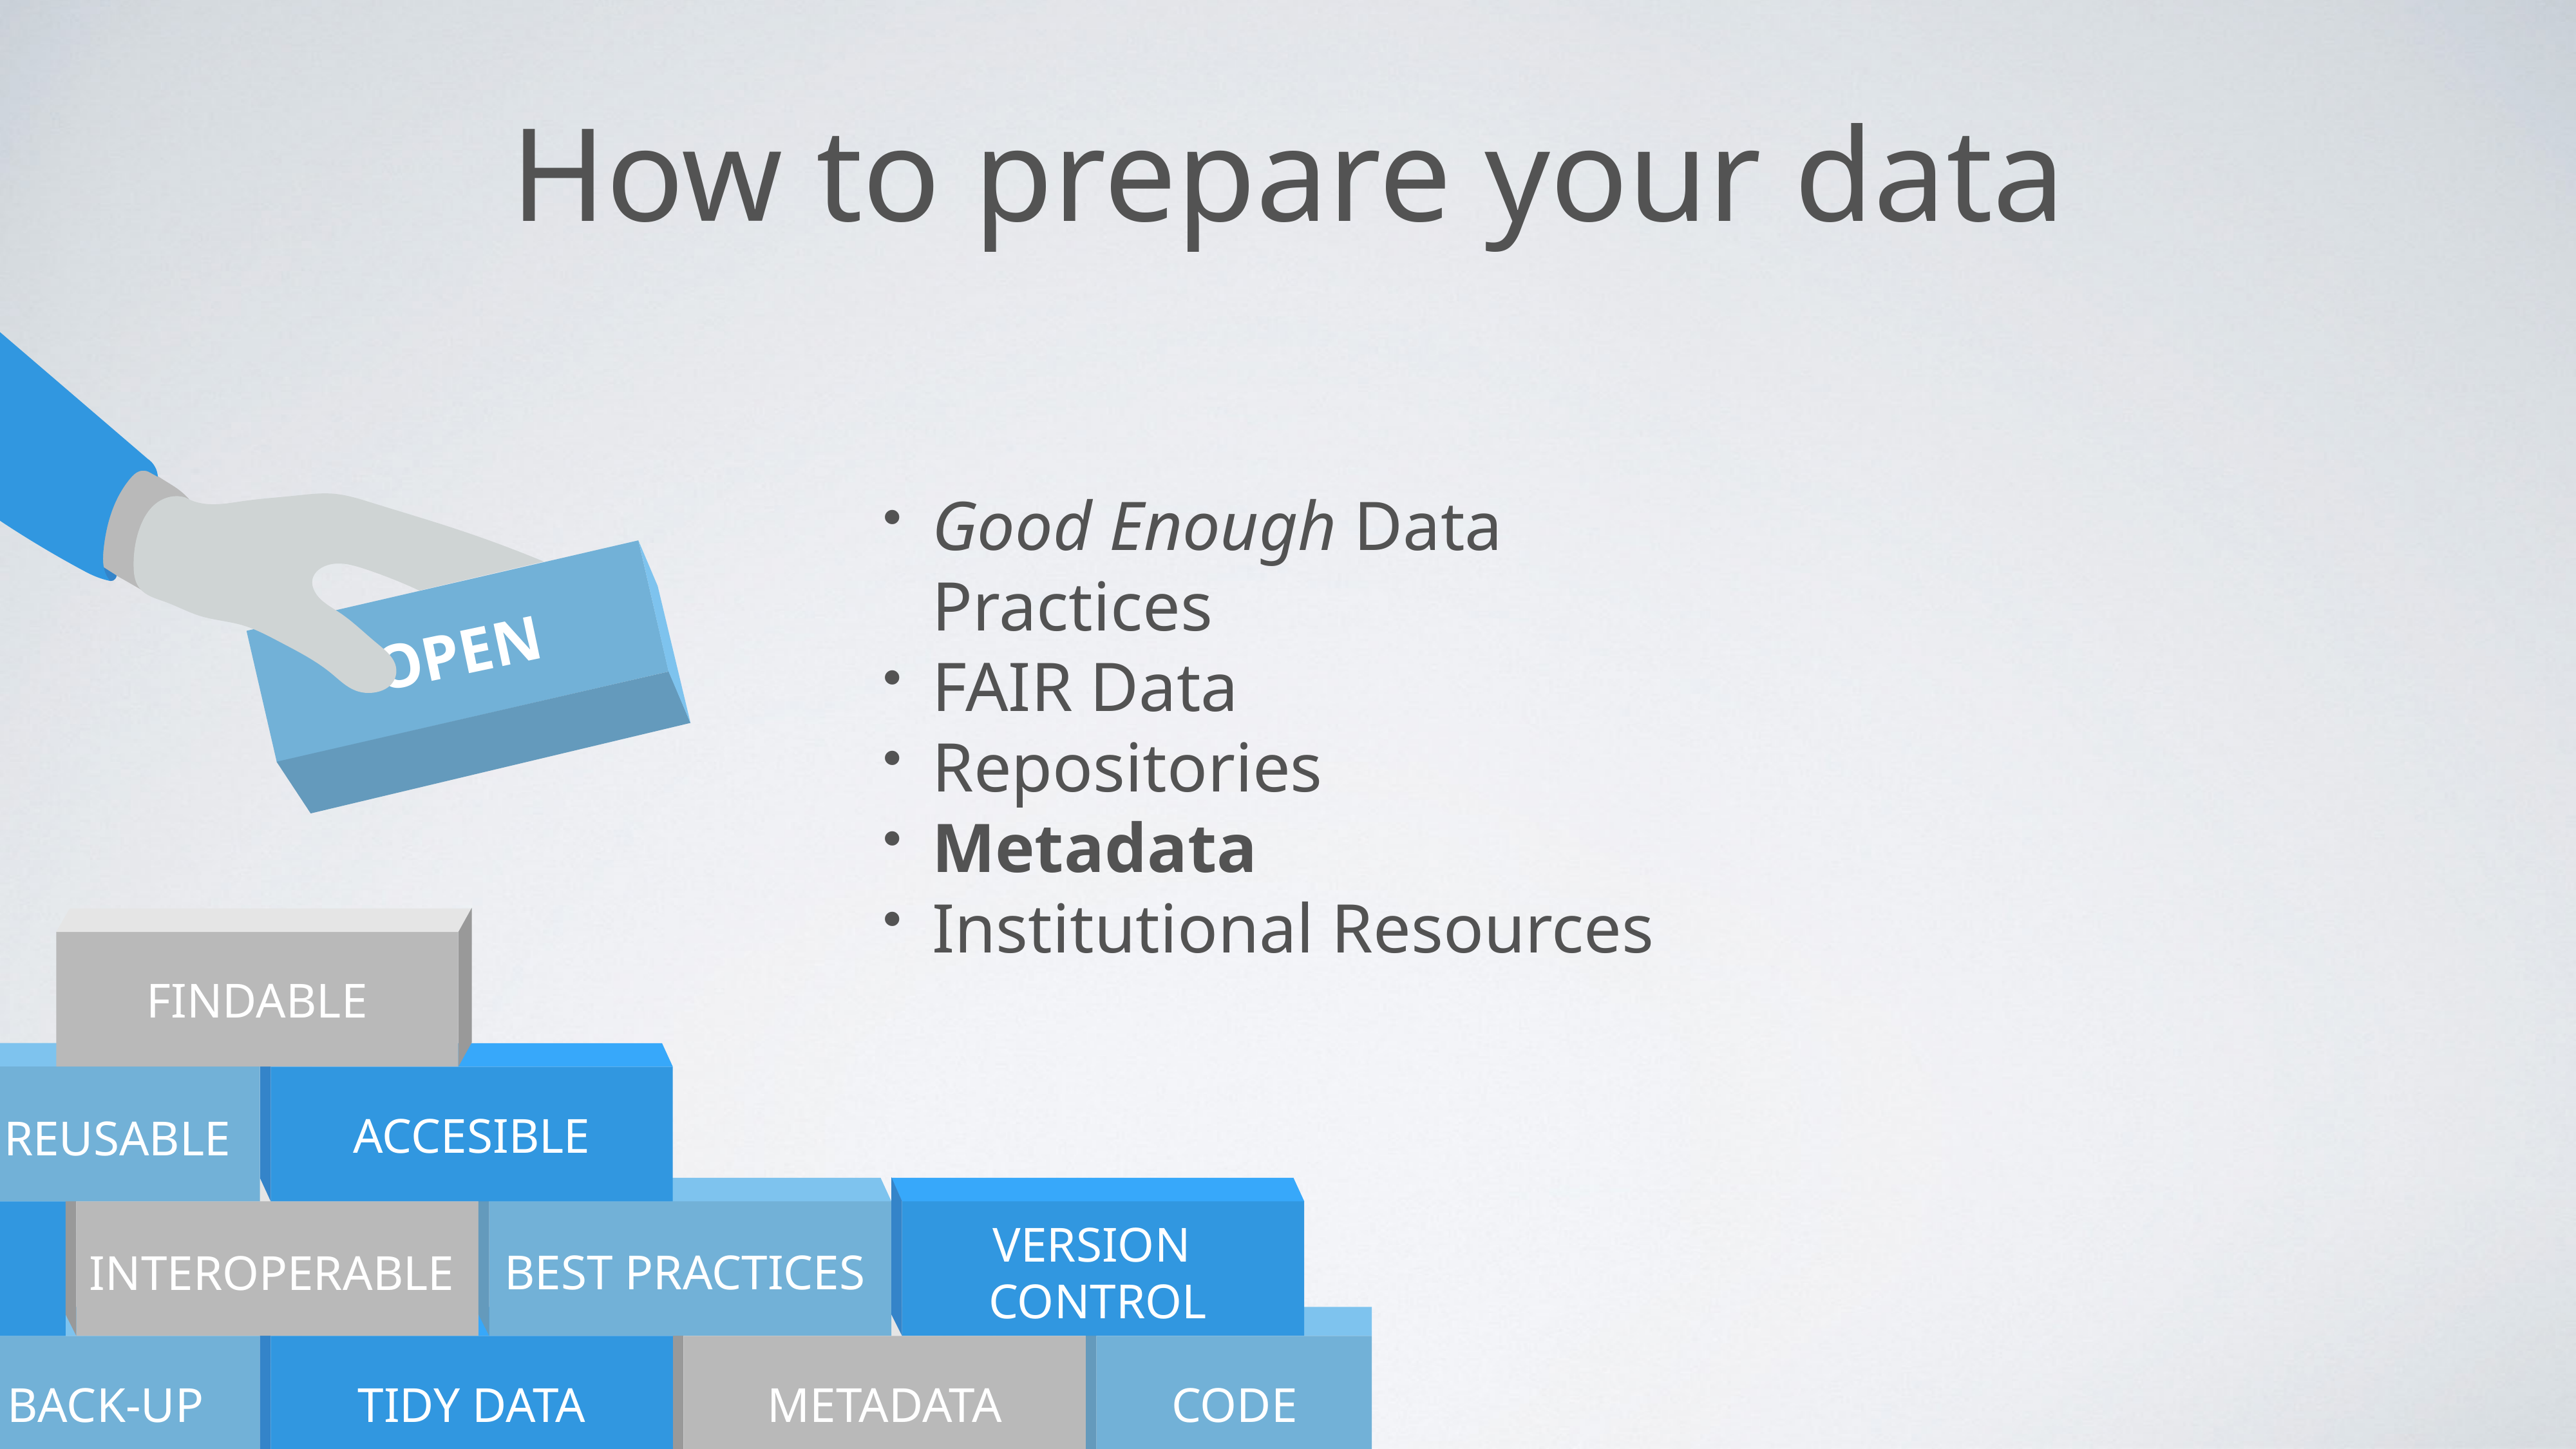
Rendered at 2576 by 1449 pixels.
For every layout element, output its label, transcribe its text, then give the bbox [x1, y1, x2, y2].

title How to prepare your data [388, 74, 2188, 266]
picture [0, 0, 2576, 1449]
text_box Good Enough Data Practices FAIR Data Repositories Metadata Institutional Resources [1403, 475, 1701, 974]
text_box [0, 323, 1403, 1449]
